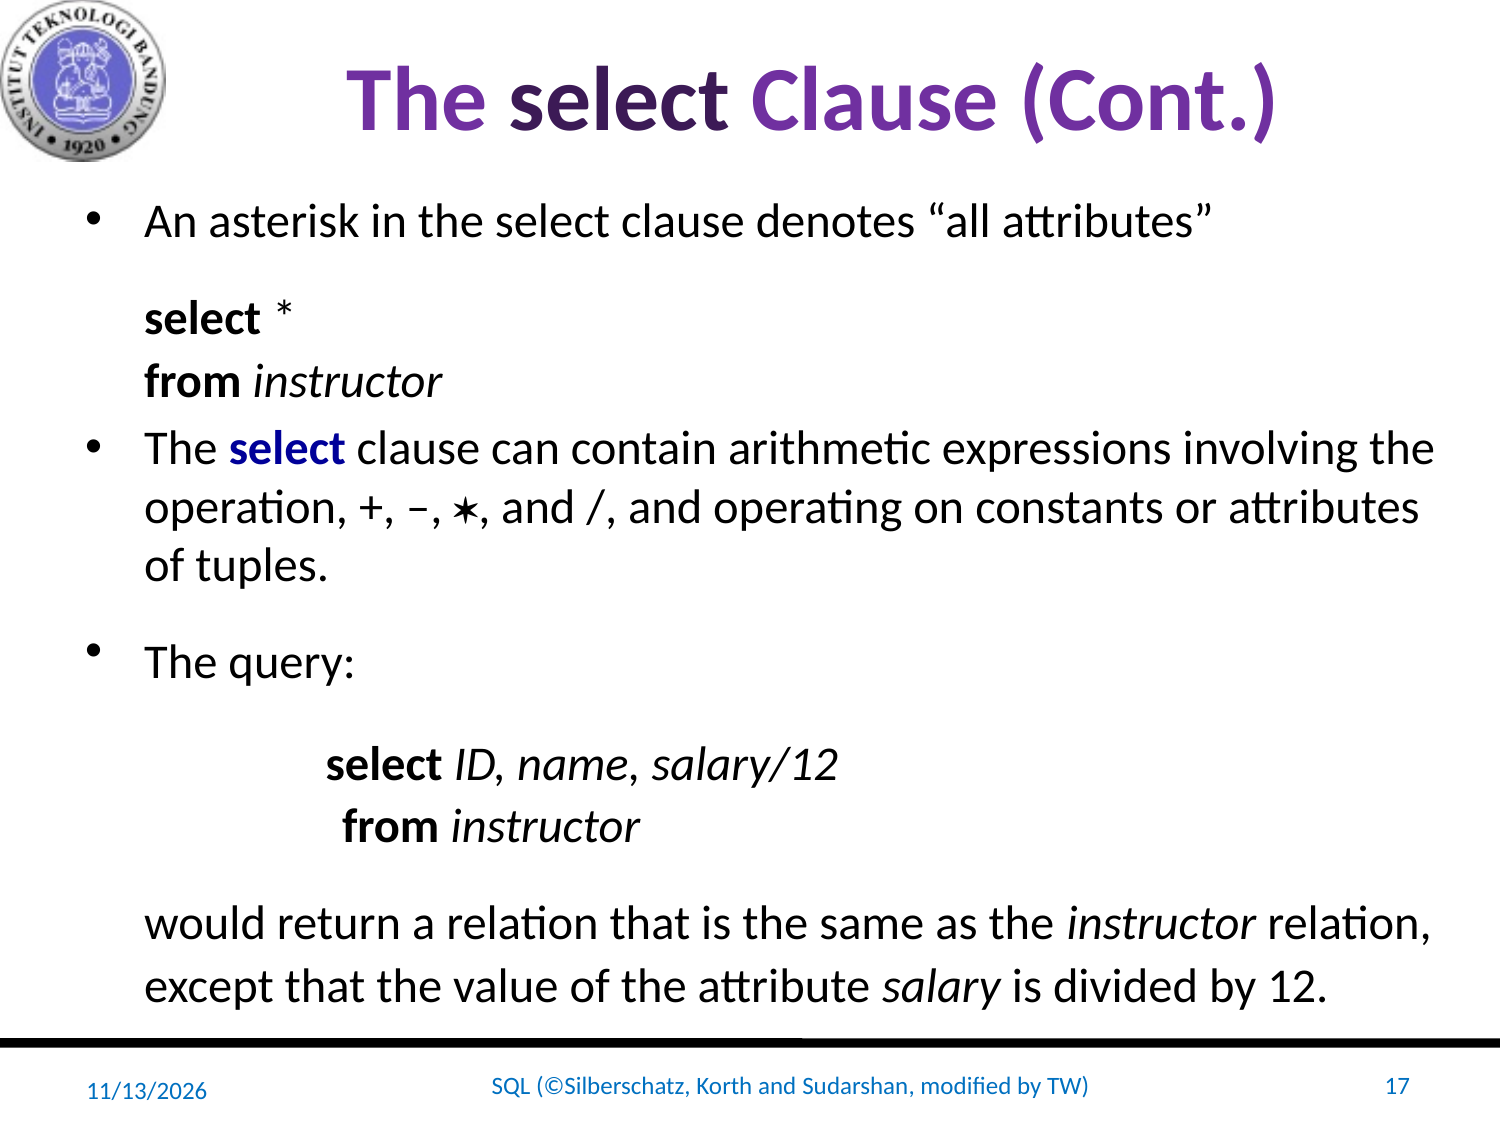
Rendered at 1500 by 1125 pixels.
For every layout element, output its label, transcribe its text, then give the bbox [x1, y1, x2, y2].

footer SQL (©Silberschatz, Korth and Sudarshan, modified by TW) [246, 1054, 1336, 1115]
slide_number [58, 1054, 223, 1125]
picture [0, 0, 138, 162]
title The select Clause (Cont.) [138, 0, 1489, 188]
slide_number 17 [1359, 1054, 1425, 1115]
list An asterisk in the select clause denotes “all attributes” select * from instructor The select clause can contain arithmetic expressions involving the operation, +, –, , and /, and operating on constants or attributes of tuples. The query: select ID, name, salary/12 from instructor would return a relation that is the same as the instructor relation, except that the value of the attribute salary is divided by 12. [70, 181, 1454, 1032]
